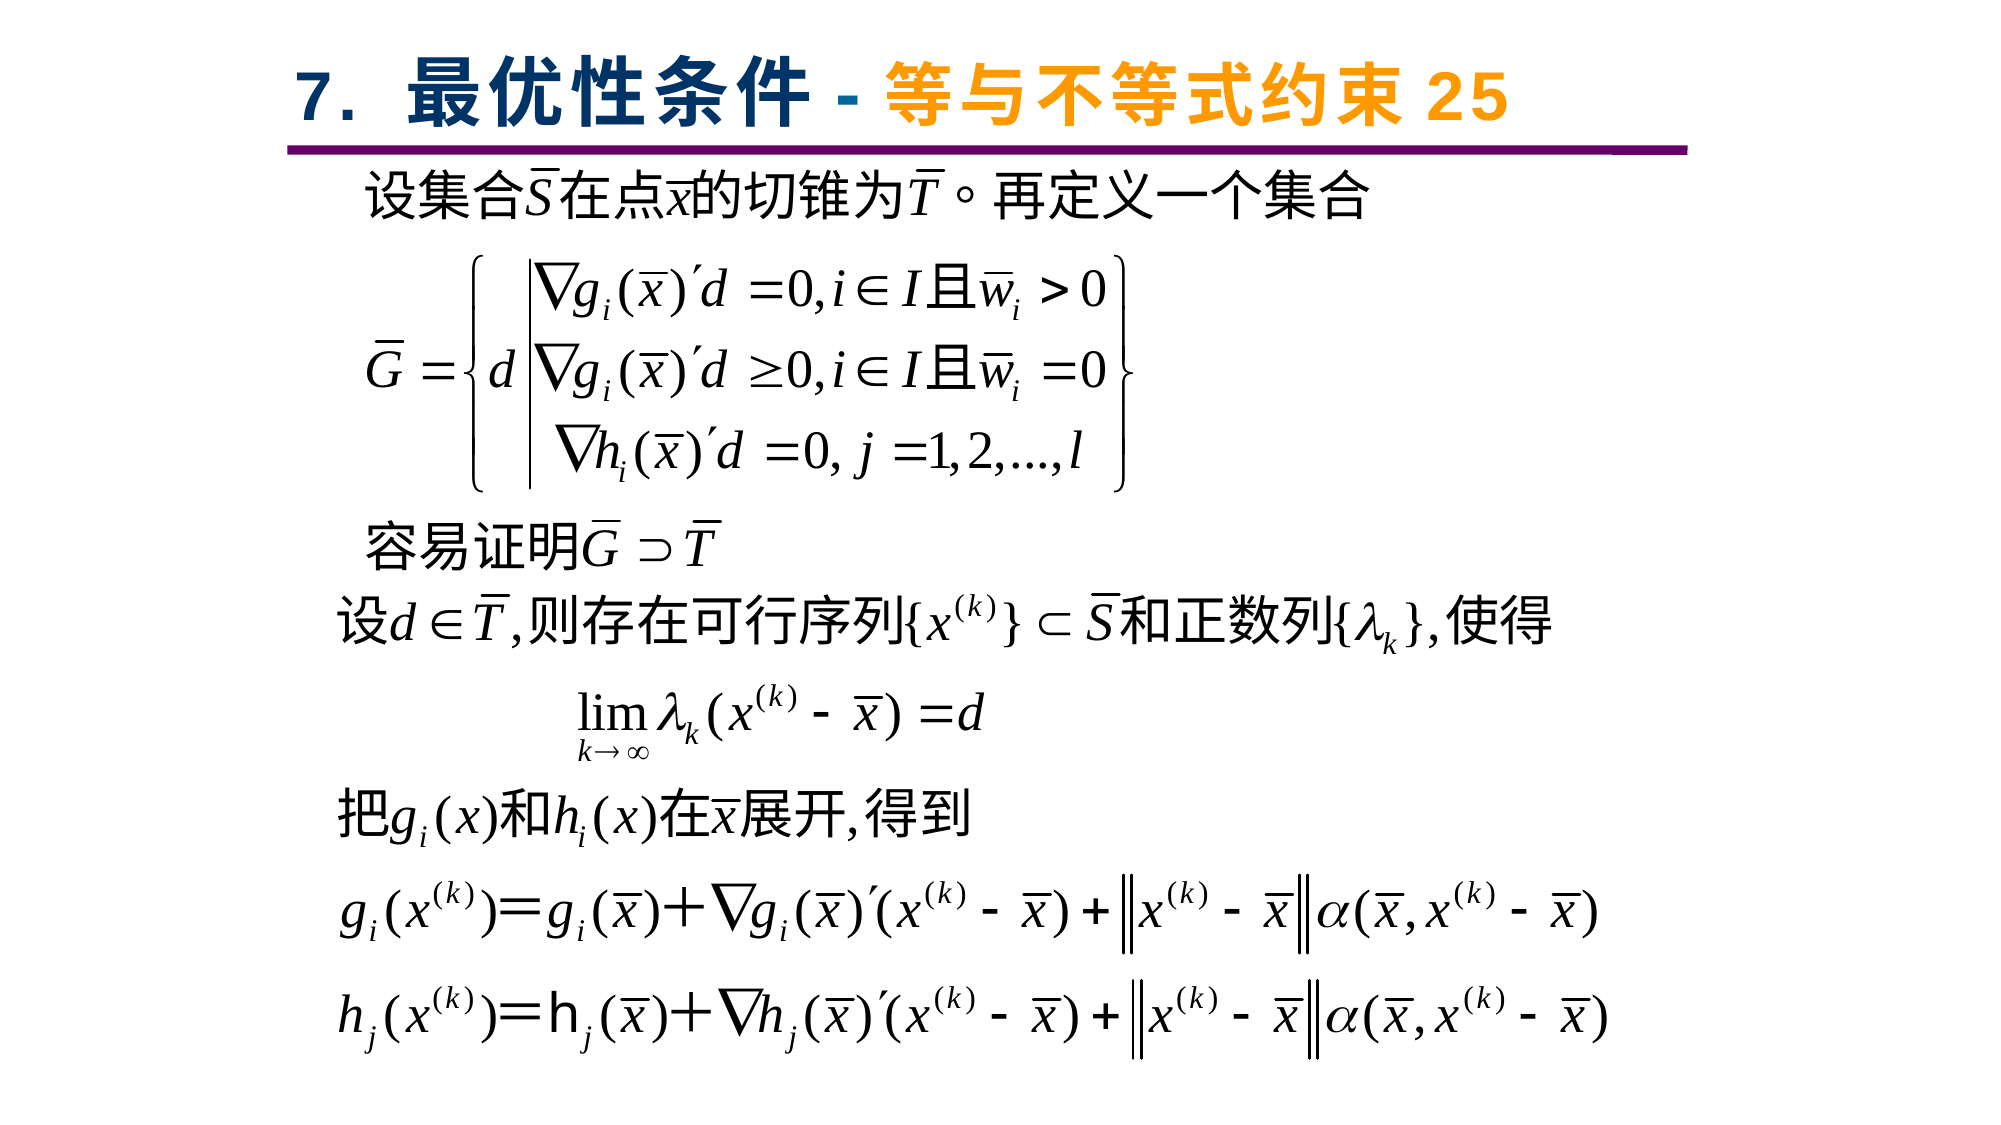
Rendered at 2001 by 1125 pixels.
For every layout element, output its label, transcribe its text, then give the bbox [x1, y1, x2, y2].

title 7. 最优性条件-等与不等式约束25 [279, 0, 1555, 184]
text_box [334, 587, 1614, 1065]
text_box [362, 162, 1375, 578]
